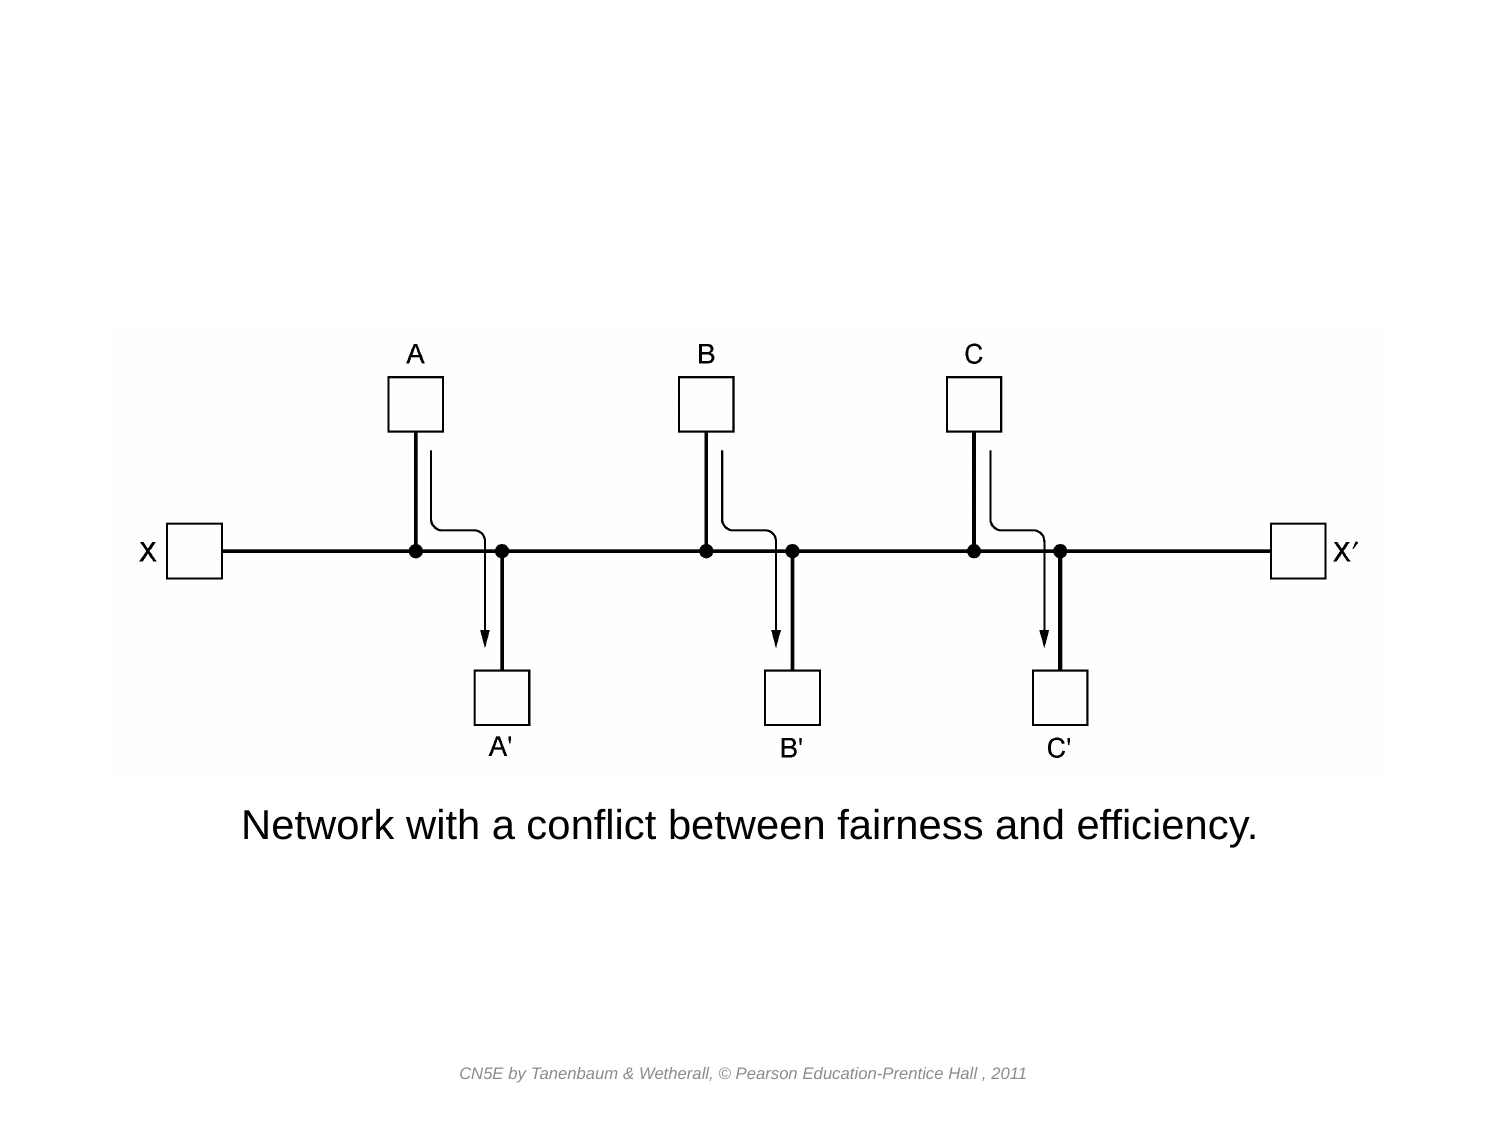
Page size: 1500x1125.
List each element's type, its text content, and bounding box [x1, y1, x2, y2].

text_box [112, 324, 1388, 852]
footer CN5E by Tanenbaum & Wetherall, © Pearson Education-Prentice Hall , 2011 [300, 1042, 1188, 1103]
